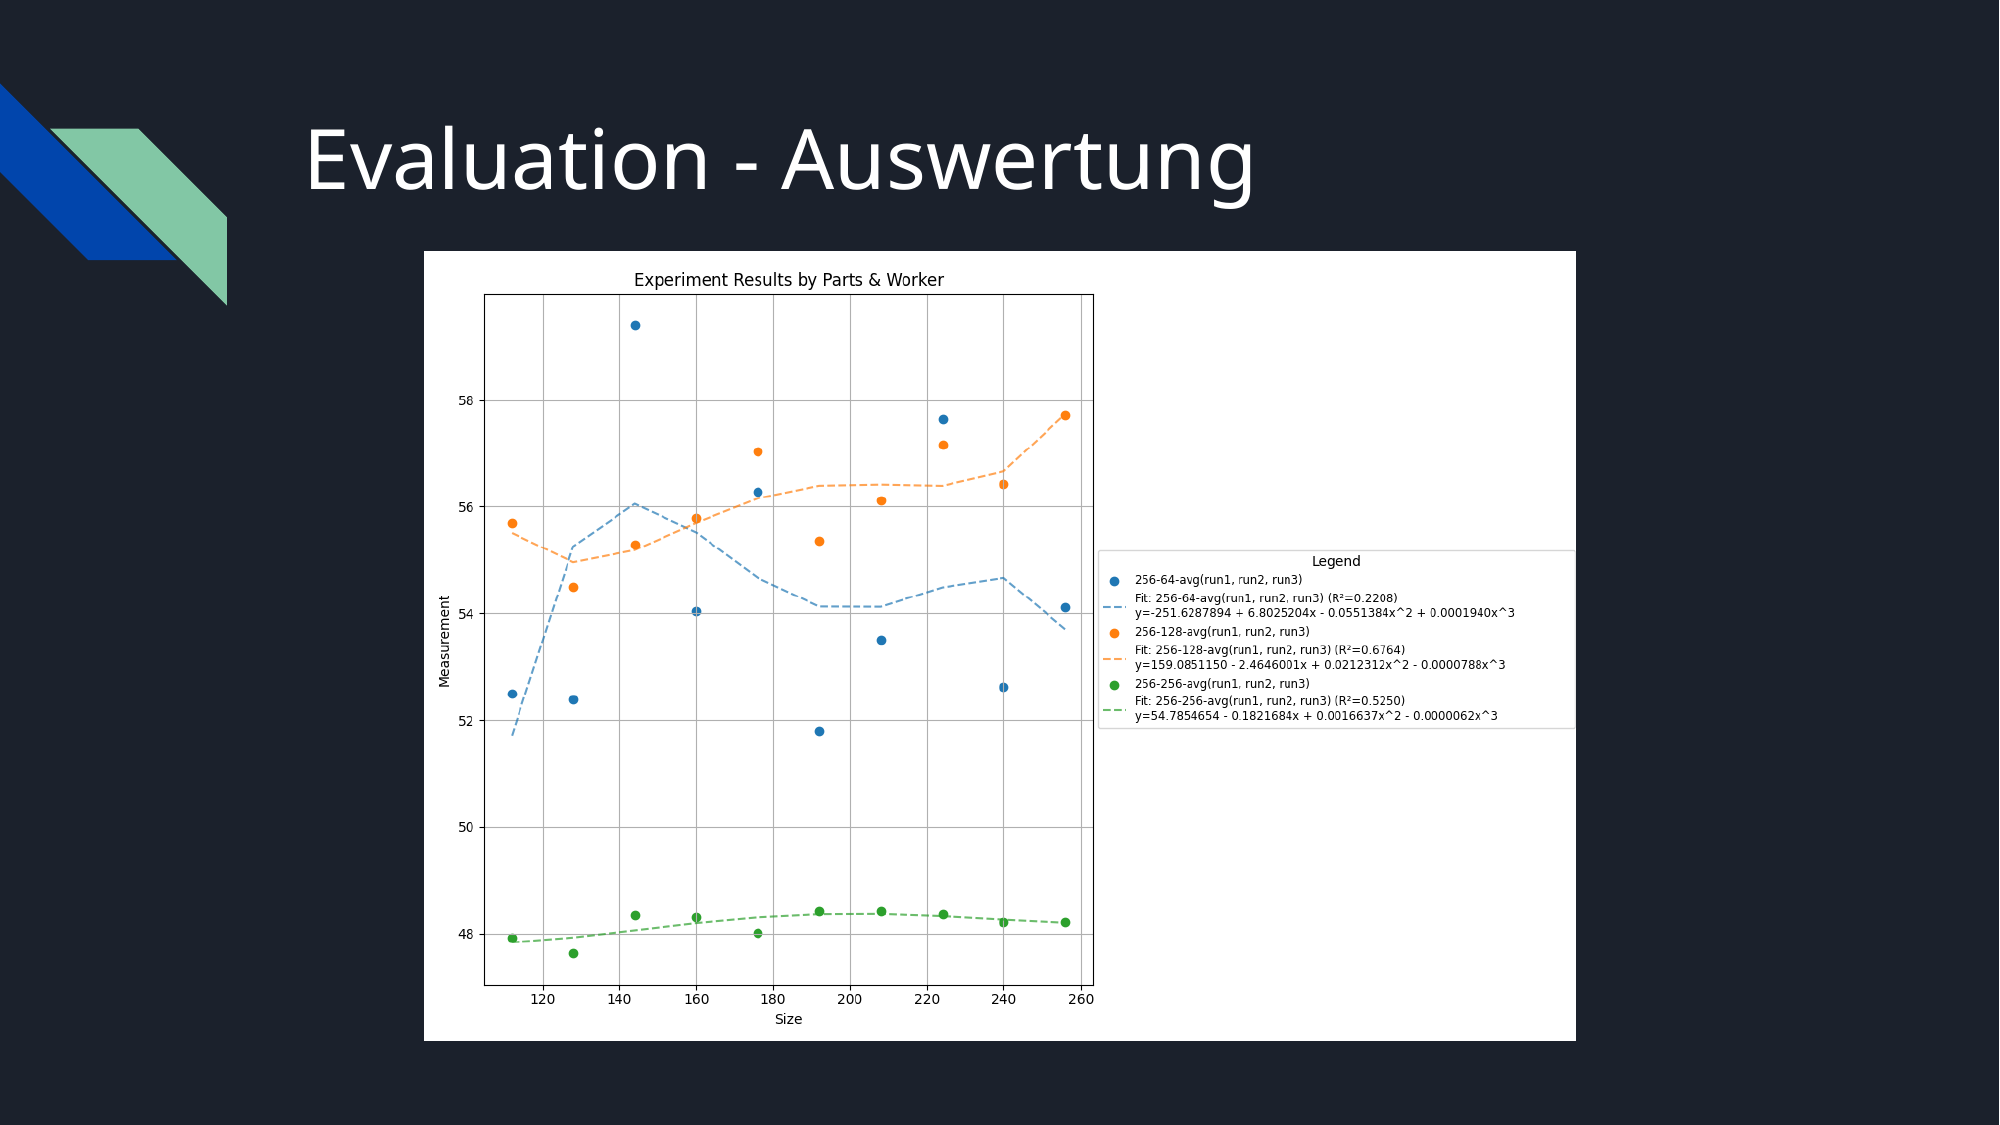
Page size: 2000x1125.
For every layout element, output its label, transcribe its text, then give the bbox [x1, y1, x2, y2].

picture [423, 251, 1576, 1041]
title Evaluation - Auswertung [283, 86, 1823, 287]
